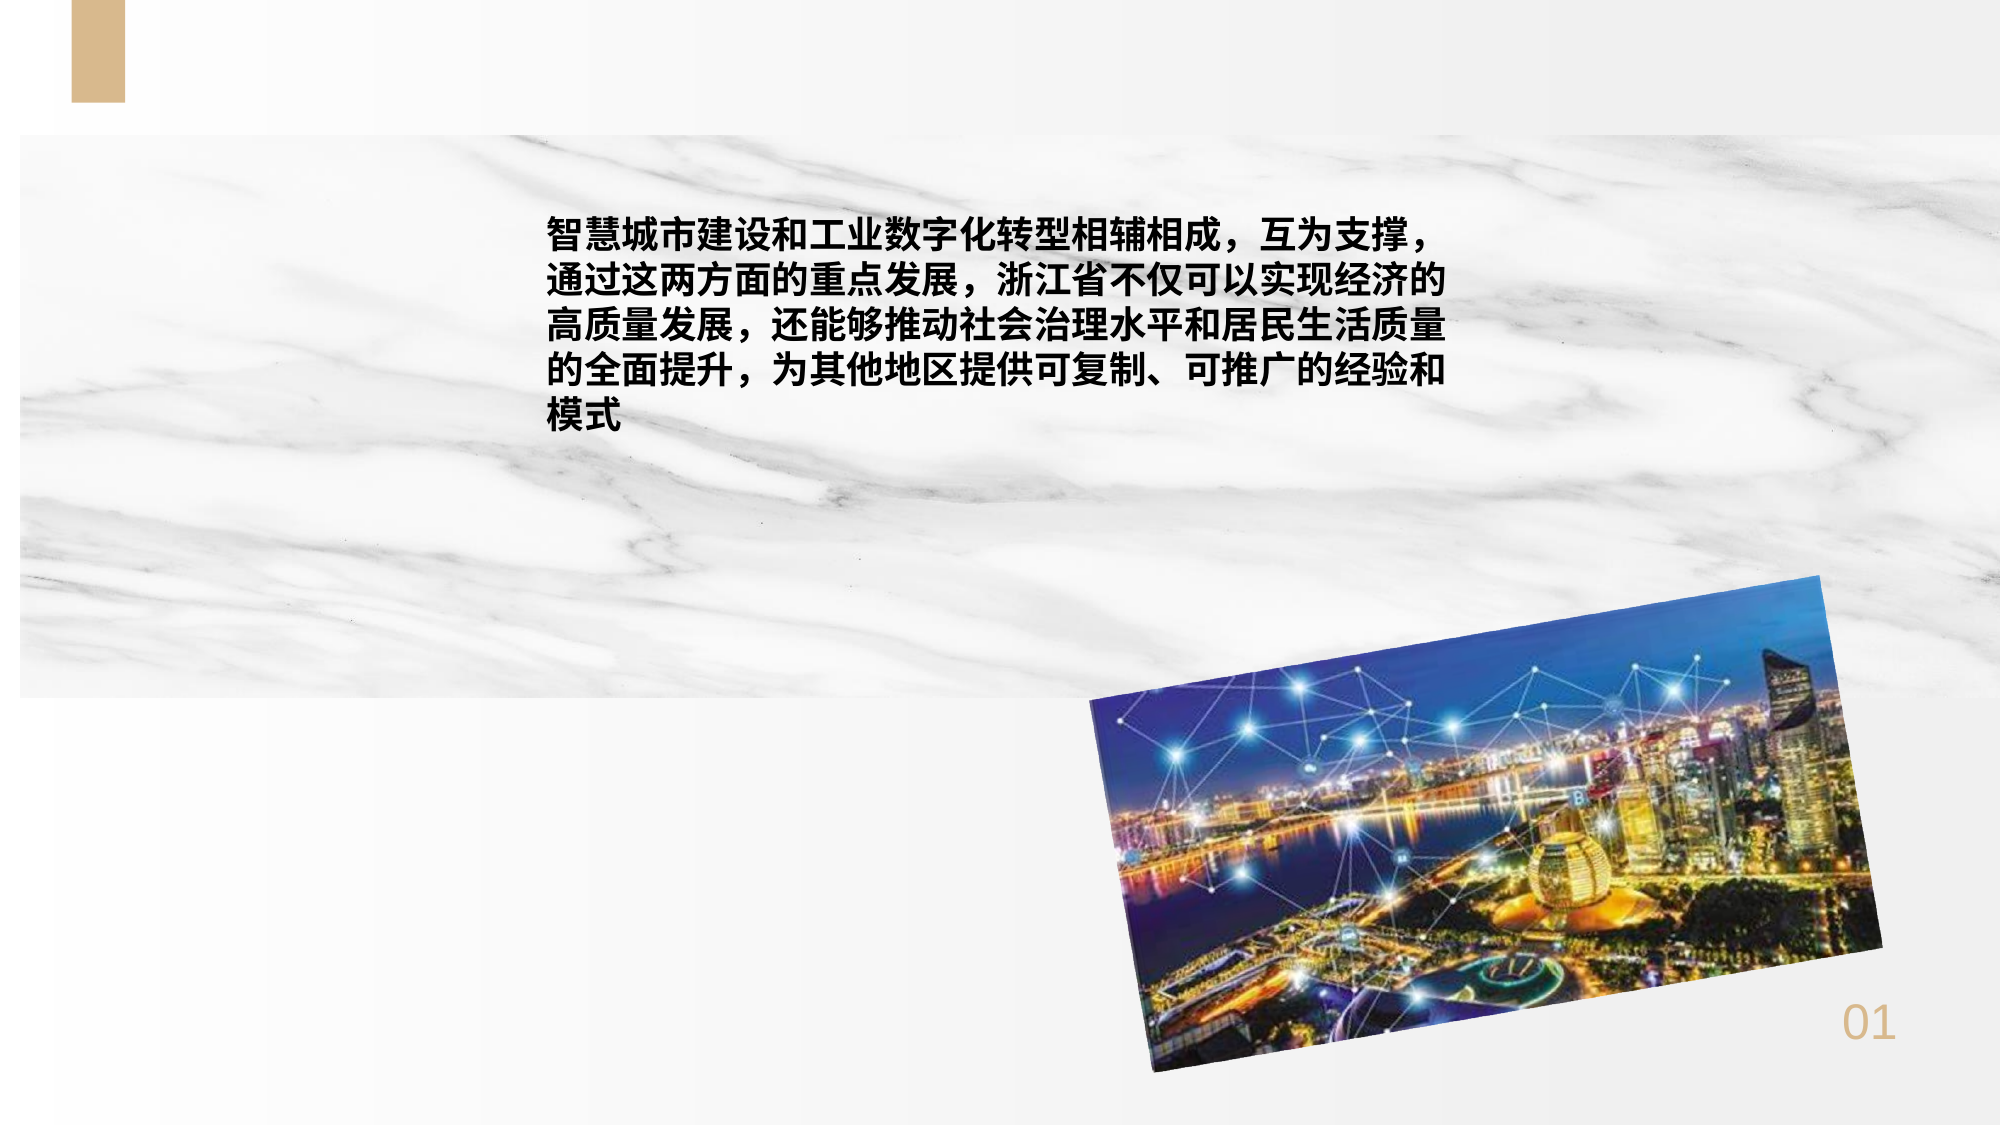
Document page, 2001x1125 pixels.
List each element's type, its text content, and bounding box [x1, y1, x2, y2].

text_box 01 [1814, 982, 1925, 1057]
text_box [71, 0, 126, 104]
picture [20, 135, 2000, 1072]
